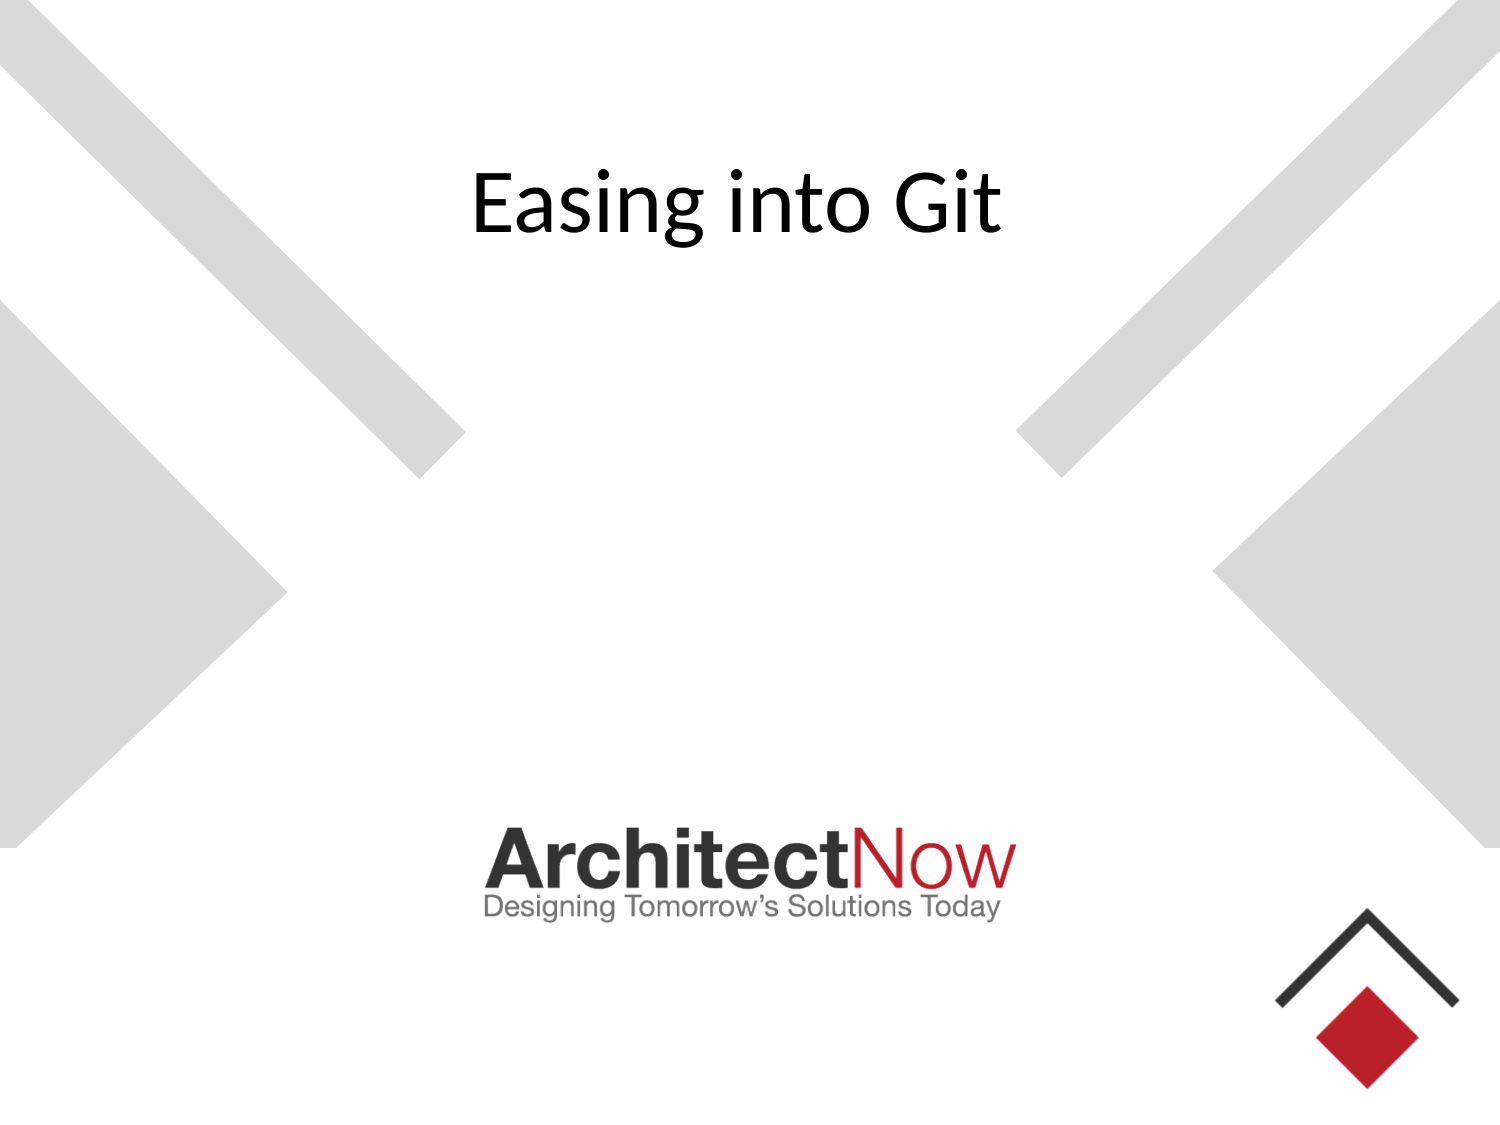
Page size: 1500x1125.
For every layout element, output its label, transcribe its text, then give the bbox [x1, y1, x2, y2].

title Easing into Git [99, 75, 1375, 317]
picture [466, 778, 1034, 948]
picture [1245, 880, 1490, 1125]
